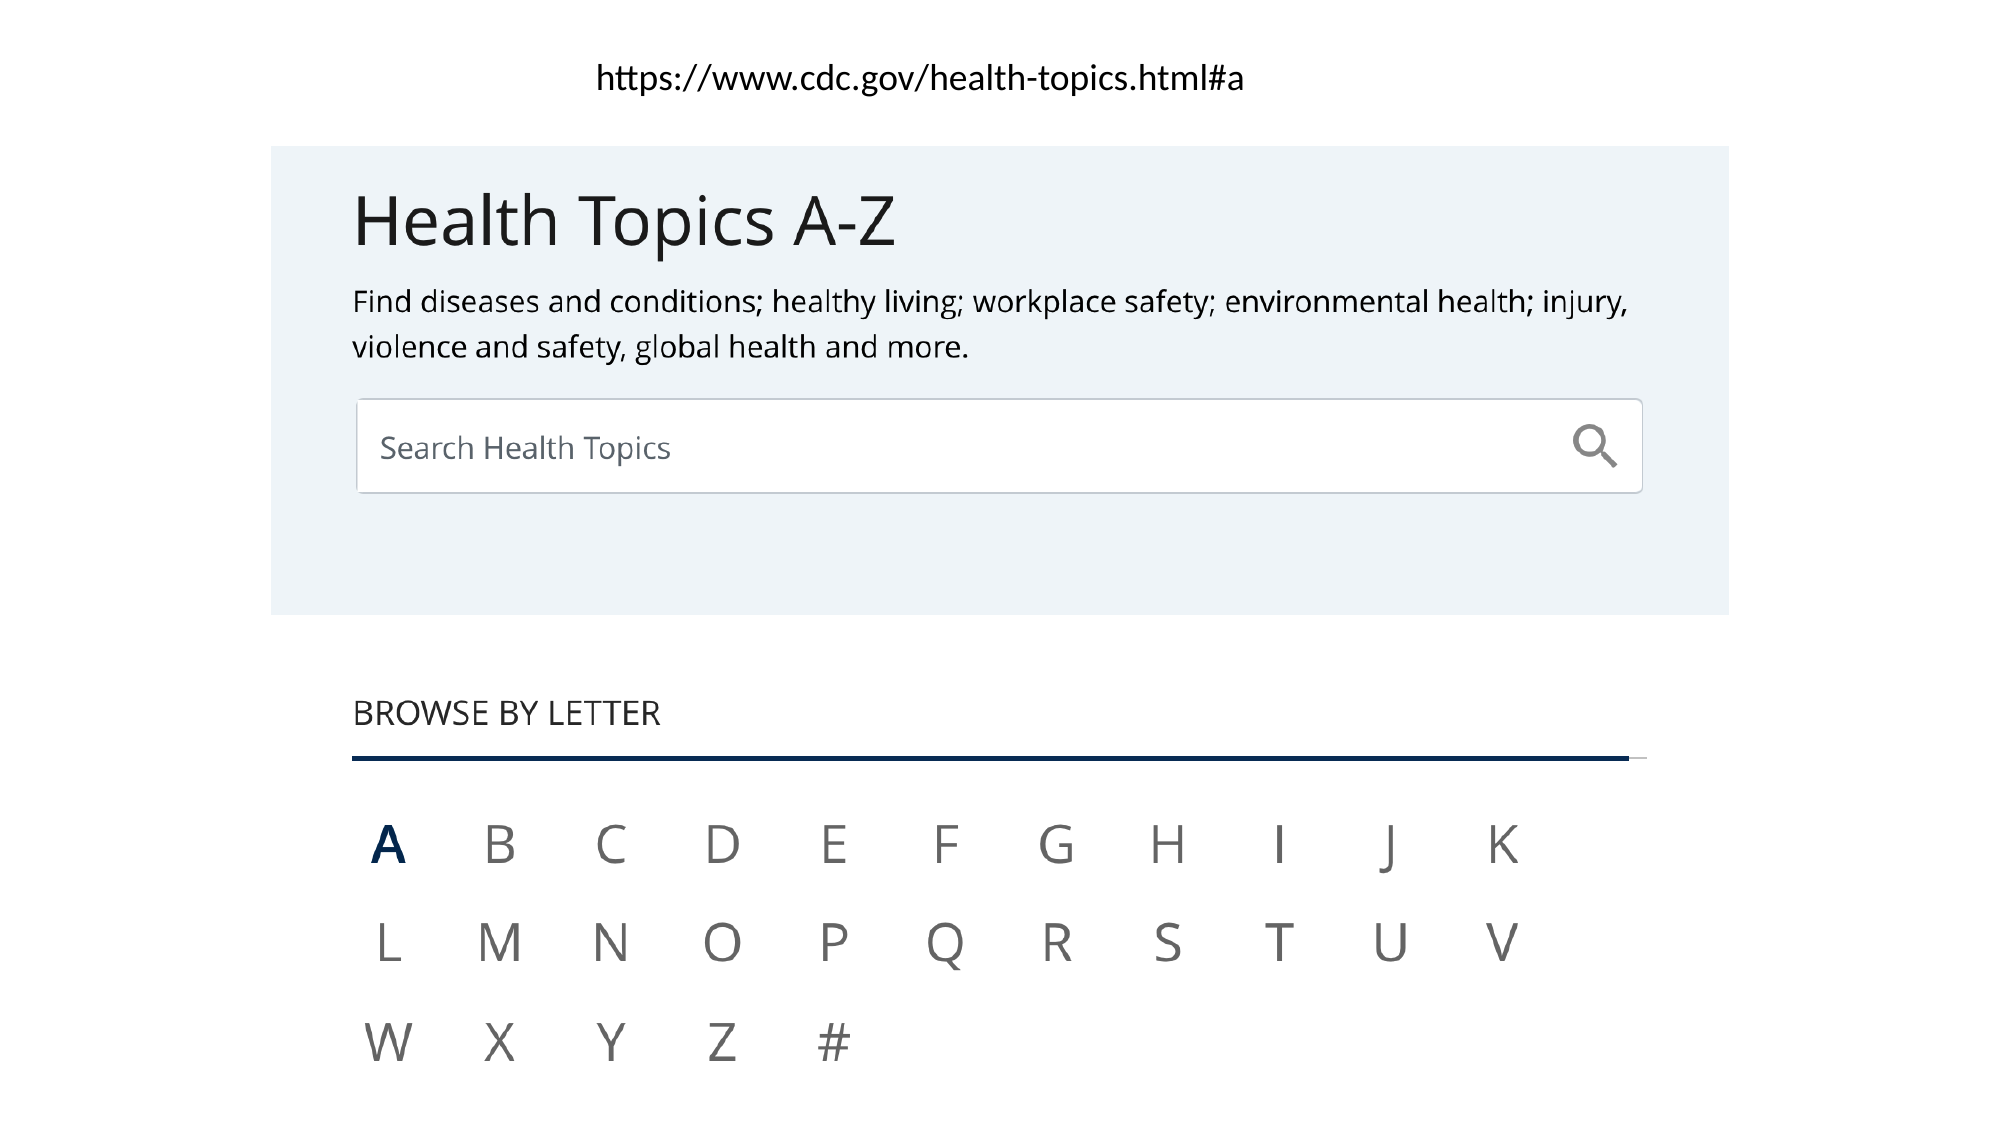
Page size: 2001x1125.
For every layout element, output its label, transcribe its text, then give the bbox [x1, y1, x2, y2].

text_box https://www.cdc.gov/health-topics.html#a [581, 45, 1261, 106]
picture [271, 146, 1729, 1125]
